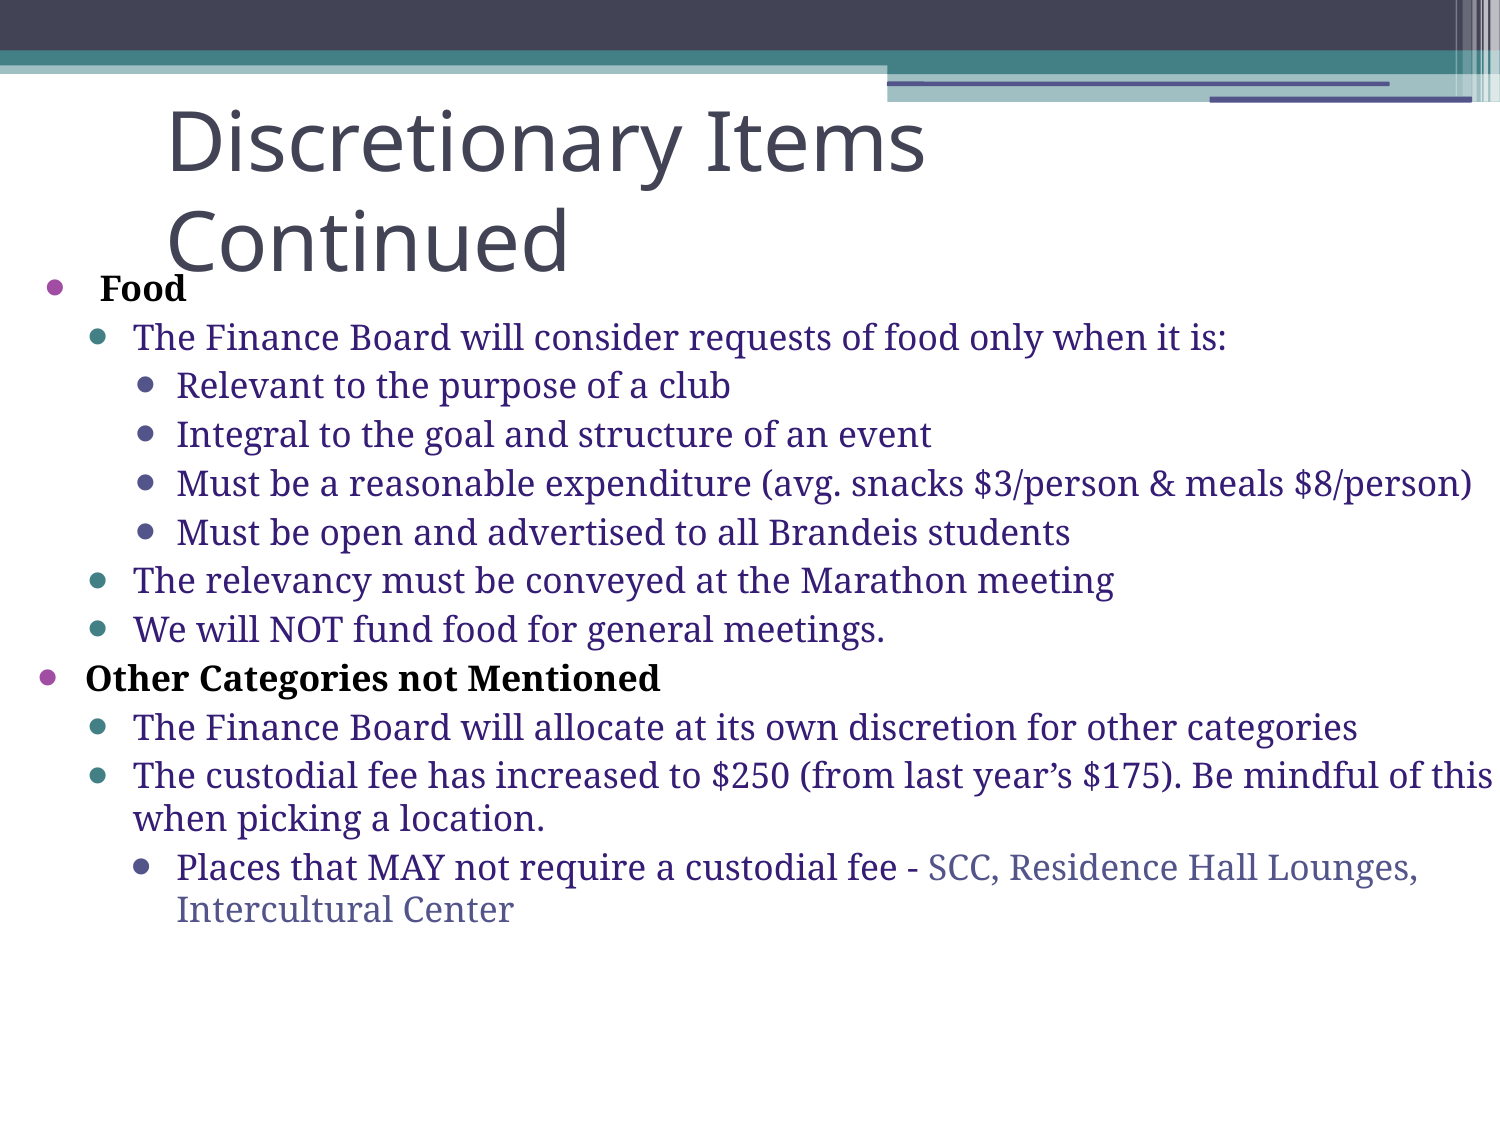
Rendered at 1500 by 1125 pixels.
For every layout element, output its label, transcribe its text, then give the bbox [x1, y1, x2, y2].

list Food The Finance Board will consider requests of food only when it is: Relevant to the purpose of a club Integral to the goal and structure of an event Must be a reasonable expenditure (avg. snacks $3/person & meals $8/person) Must be open and advertised to all Brandeis students The relevancy must be conveyed at the Marathon meeting We will NOT fund food for general meetings. Other Categories not Mentioned The Finance Board will allocate at its own discretion for other categories The custodial fee has increased to $250 (from last year’s $175). Be mindful of this when picking a location. Places that MAY not require a custodial fee - SCC, Residence Hall Lounges, Intercultural Center [9, 250, 1500, 961]
title Discretionary Items Continued [150, 100, 1360, 250]
